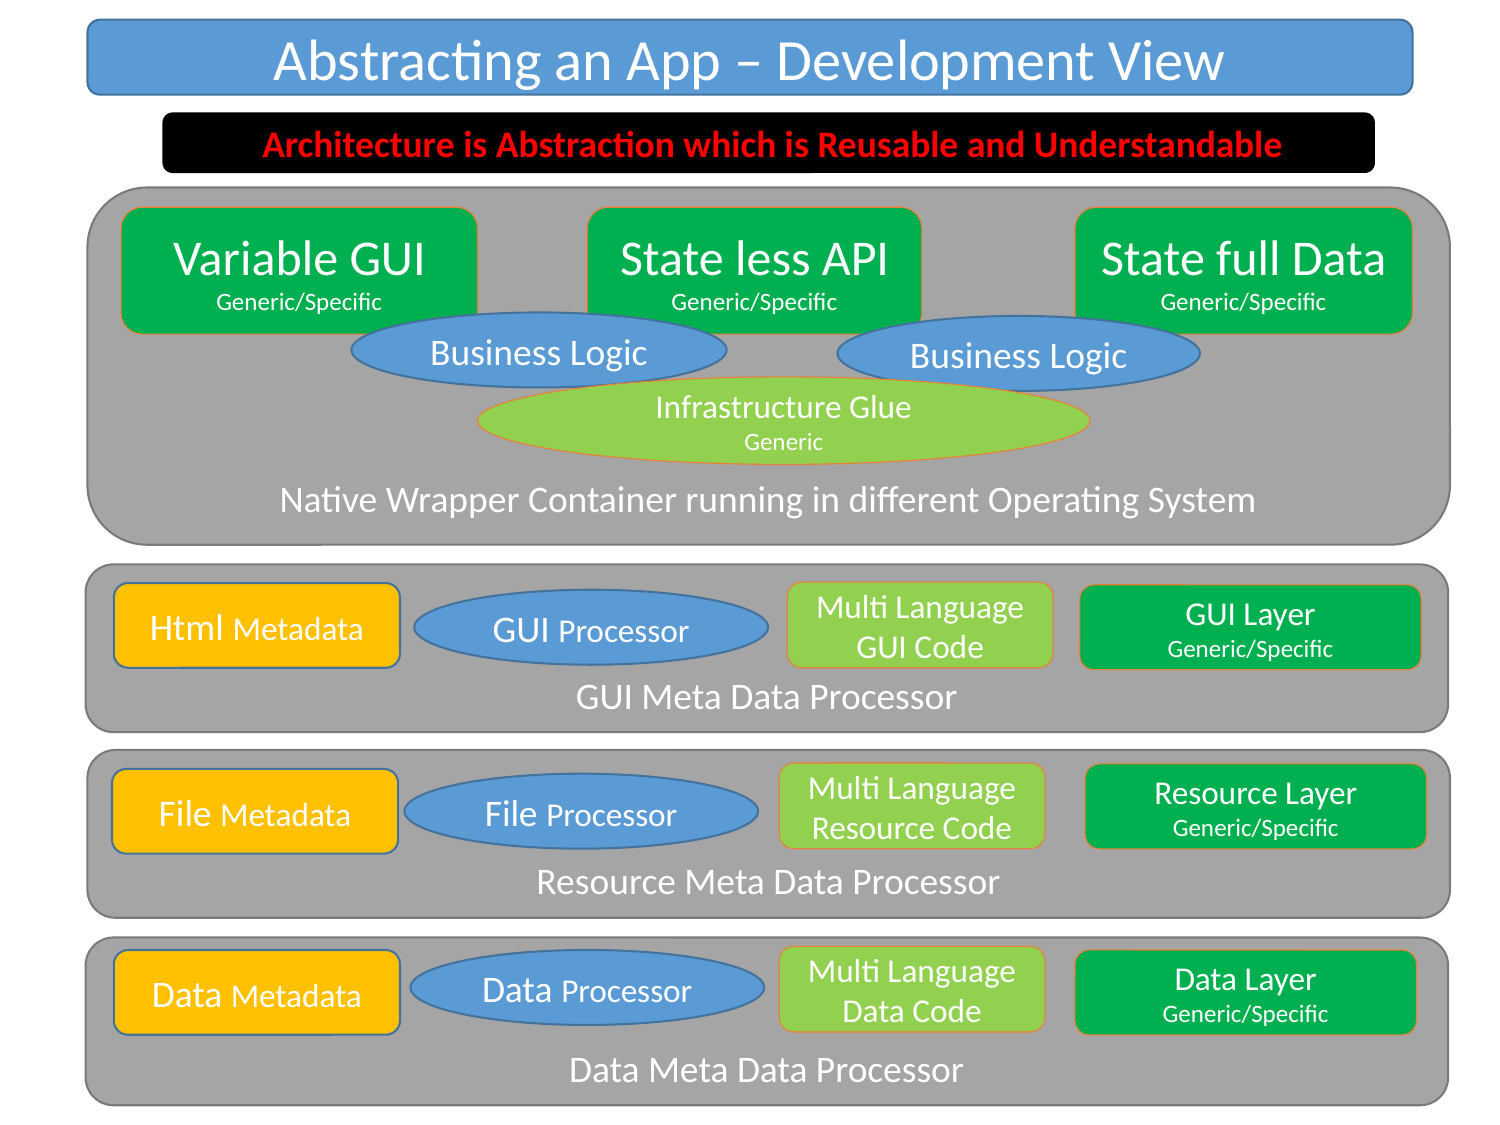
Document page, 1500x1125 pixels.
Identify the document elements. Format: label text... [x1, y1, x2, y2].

text_box State full Data Generic/Specific [1074, 206, 1414, 335]
text_box Multi Language GUI Code [786, 581, 1054, 669]
text_box Native Wrapper Container running in different Operating System [86, 186, 1452, 546]
text_box Business Logic [350, 311, 728, 389]
text_box Infrastructure Glue Generic [476, 376, 1091, 465]
text_box GUI Layer Generic/Specific [1079, 584, 1422, 671]
text_box Variable GUI Generic/Specific [120, 206, 479, 335]
text_box Abstracting an App – Development View [86, 18, 1414, 96]
text_box GUI Processor [413, 588, 770, 666]
text_box State less API Generic/Specific [586, 206, 923, 335]
text_box Data Meta Data Processor [84, 936, 1450, 1107]
text_box GUI Meta Data Processor [84, 563, 1450, 734]
text_box Data Layer Generic/Specific [1074, 949, 1417, 1036]
text_box Resource Meta Data Processor [86, 748, 1452, 919]
text_box Html Metadata [112, 582, 402, 669]
text_box Multi Language Data Code [778, 945, 1046, 1033]
text_box Architecture is Abstraction which is Reusable and Understandable [161, 111, 1377, 175]
text_box Multi Language Resource Code [778, 762, 1046, 850]
text_box Data Metadata [112, 948, 402, 1036]
text_box Data Processor [409, 948, 766, 1026]
text_box Business Logic [836, 314, 1201, 392]
text_box File Metadata [110, 767, 400, 855]
text_box Resource Layer Generic/Specific [1084, 763, 1428, 850]
text_box File Processor [403, 772, 760, 850]
